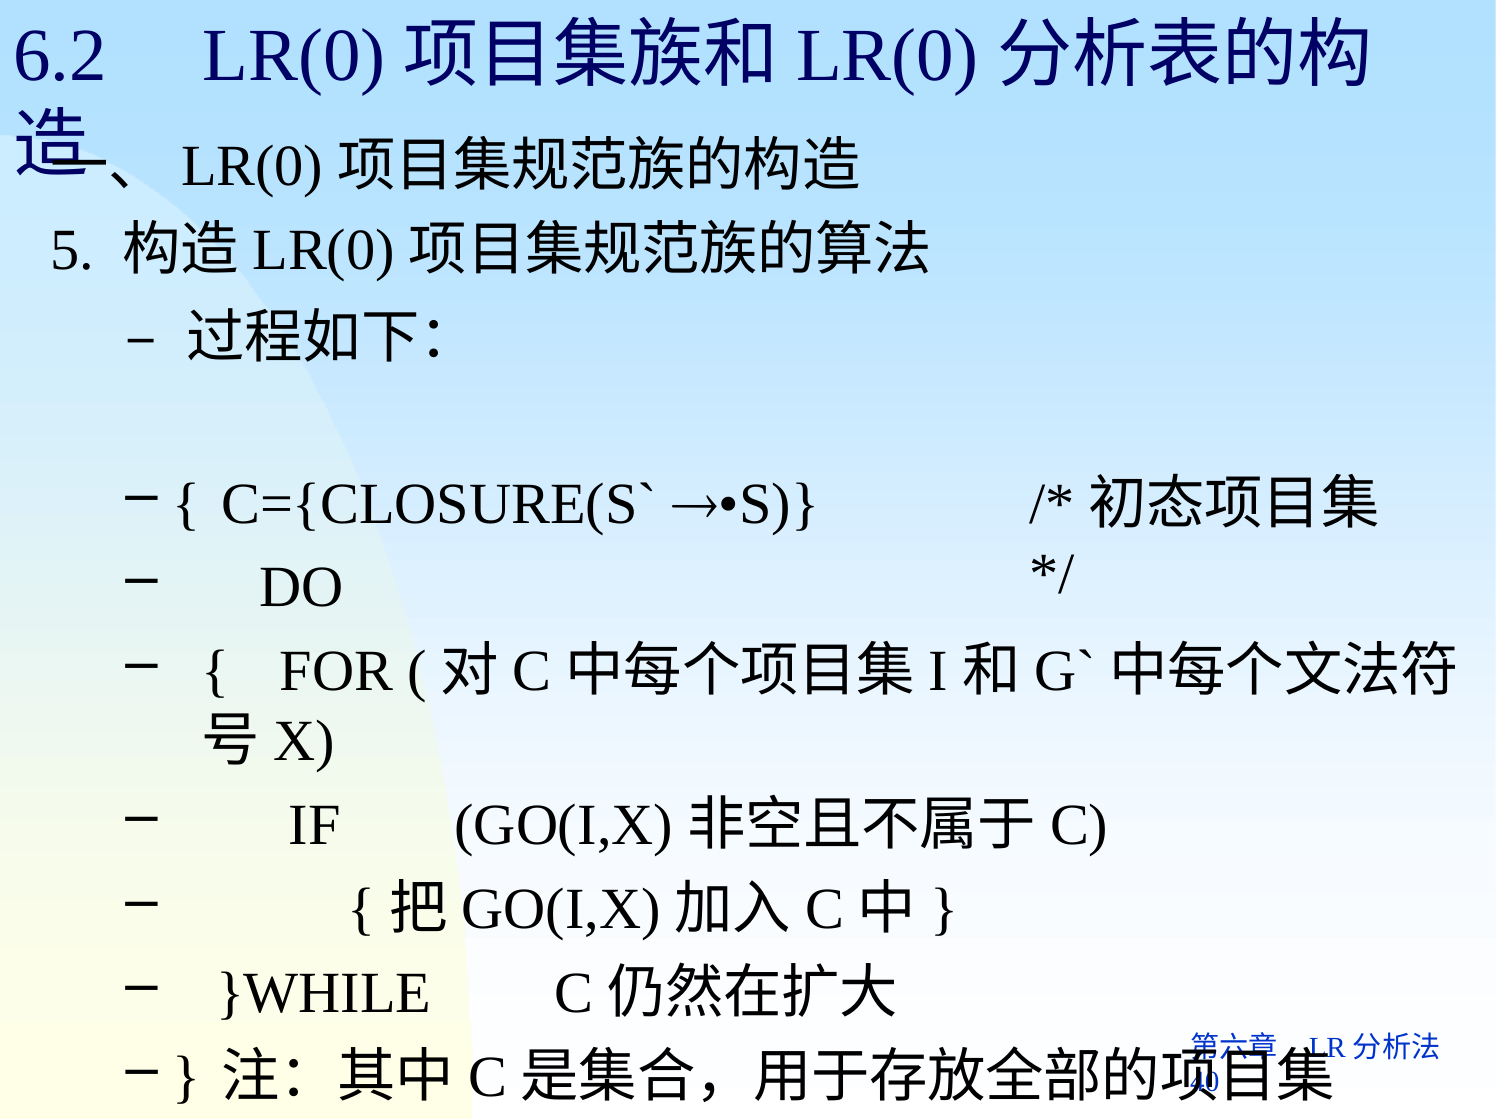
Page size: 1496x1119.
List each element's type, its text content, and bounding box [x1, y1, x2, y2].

slide_number 第六章 LR分析法 40 [1188, 1029, 1475, 1119]
title 6.2 LR(0)项目集族和LR(0)分析表的构造 [10, 3, 1395, 193]
text_box 一、LR(0)项目集规范族的构造 5. 构造LR(0)项目集规范族的算法 – 过程如下： [48, 111, 981, 370]
text_box { C={CLOSURE(S` •S)} DO { FOR (对C中每个项目集I和G`中每个文法符号X) IF (GO(I,X)非空且不属于C) {把GO(I,X)加入C中} }WHILE C仍然在扩大 } 注：其中C是集合，用于存放全部的项目集 [123, 450, 1465, 1109]
picture [0, 0, 1496, 1119]
